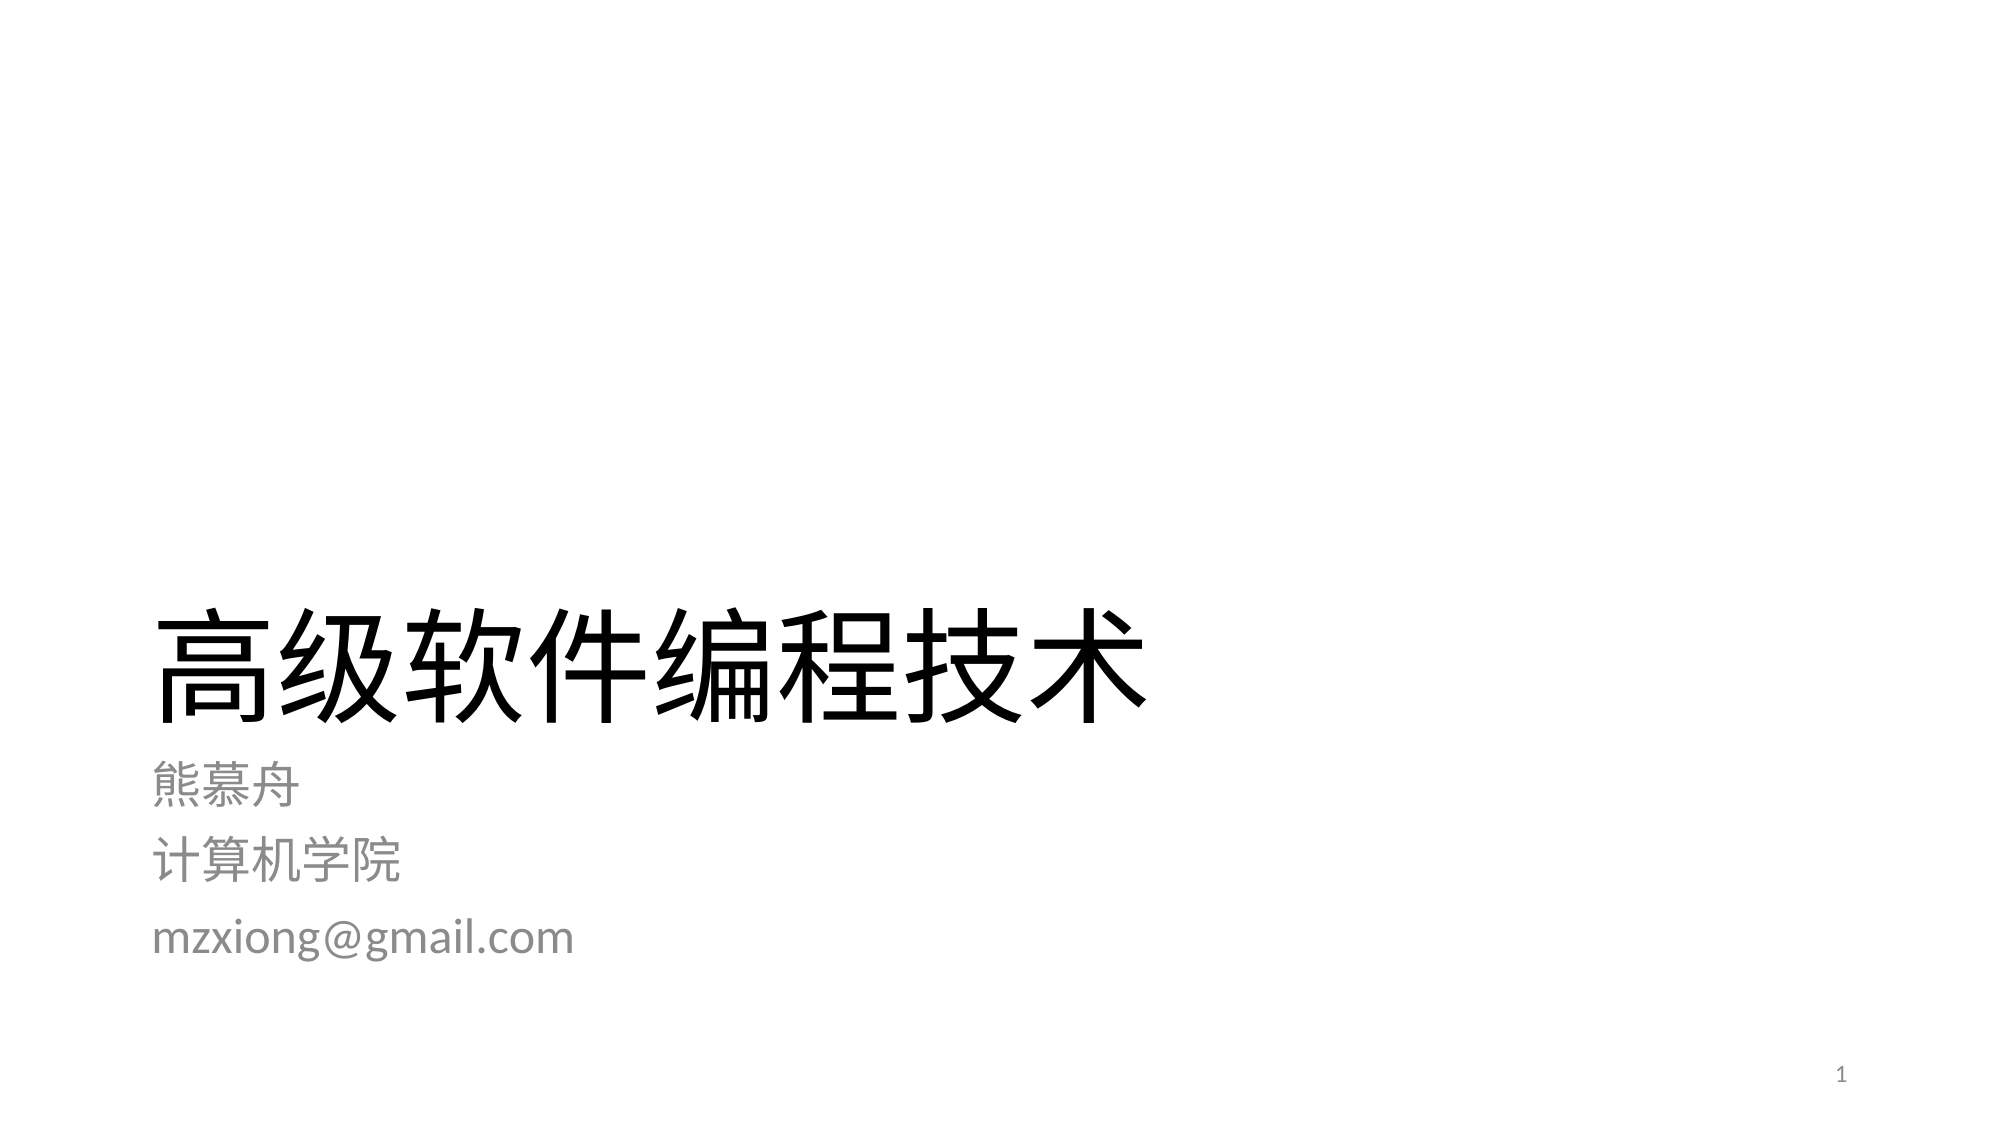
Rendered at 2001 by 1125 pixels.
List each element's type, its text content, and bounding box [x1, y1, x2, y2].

list 熊慕舟 计算机学院 mzxiong@gmail.com [136, 752, 1862, 999]
slide_number 1 [1412, 1042, 1863, 1103]
title 高级软件编程技术 [136, 280, 1862, 749]
